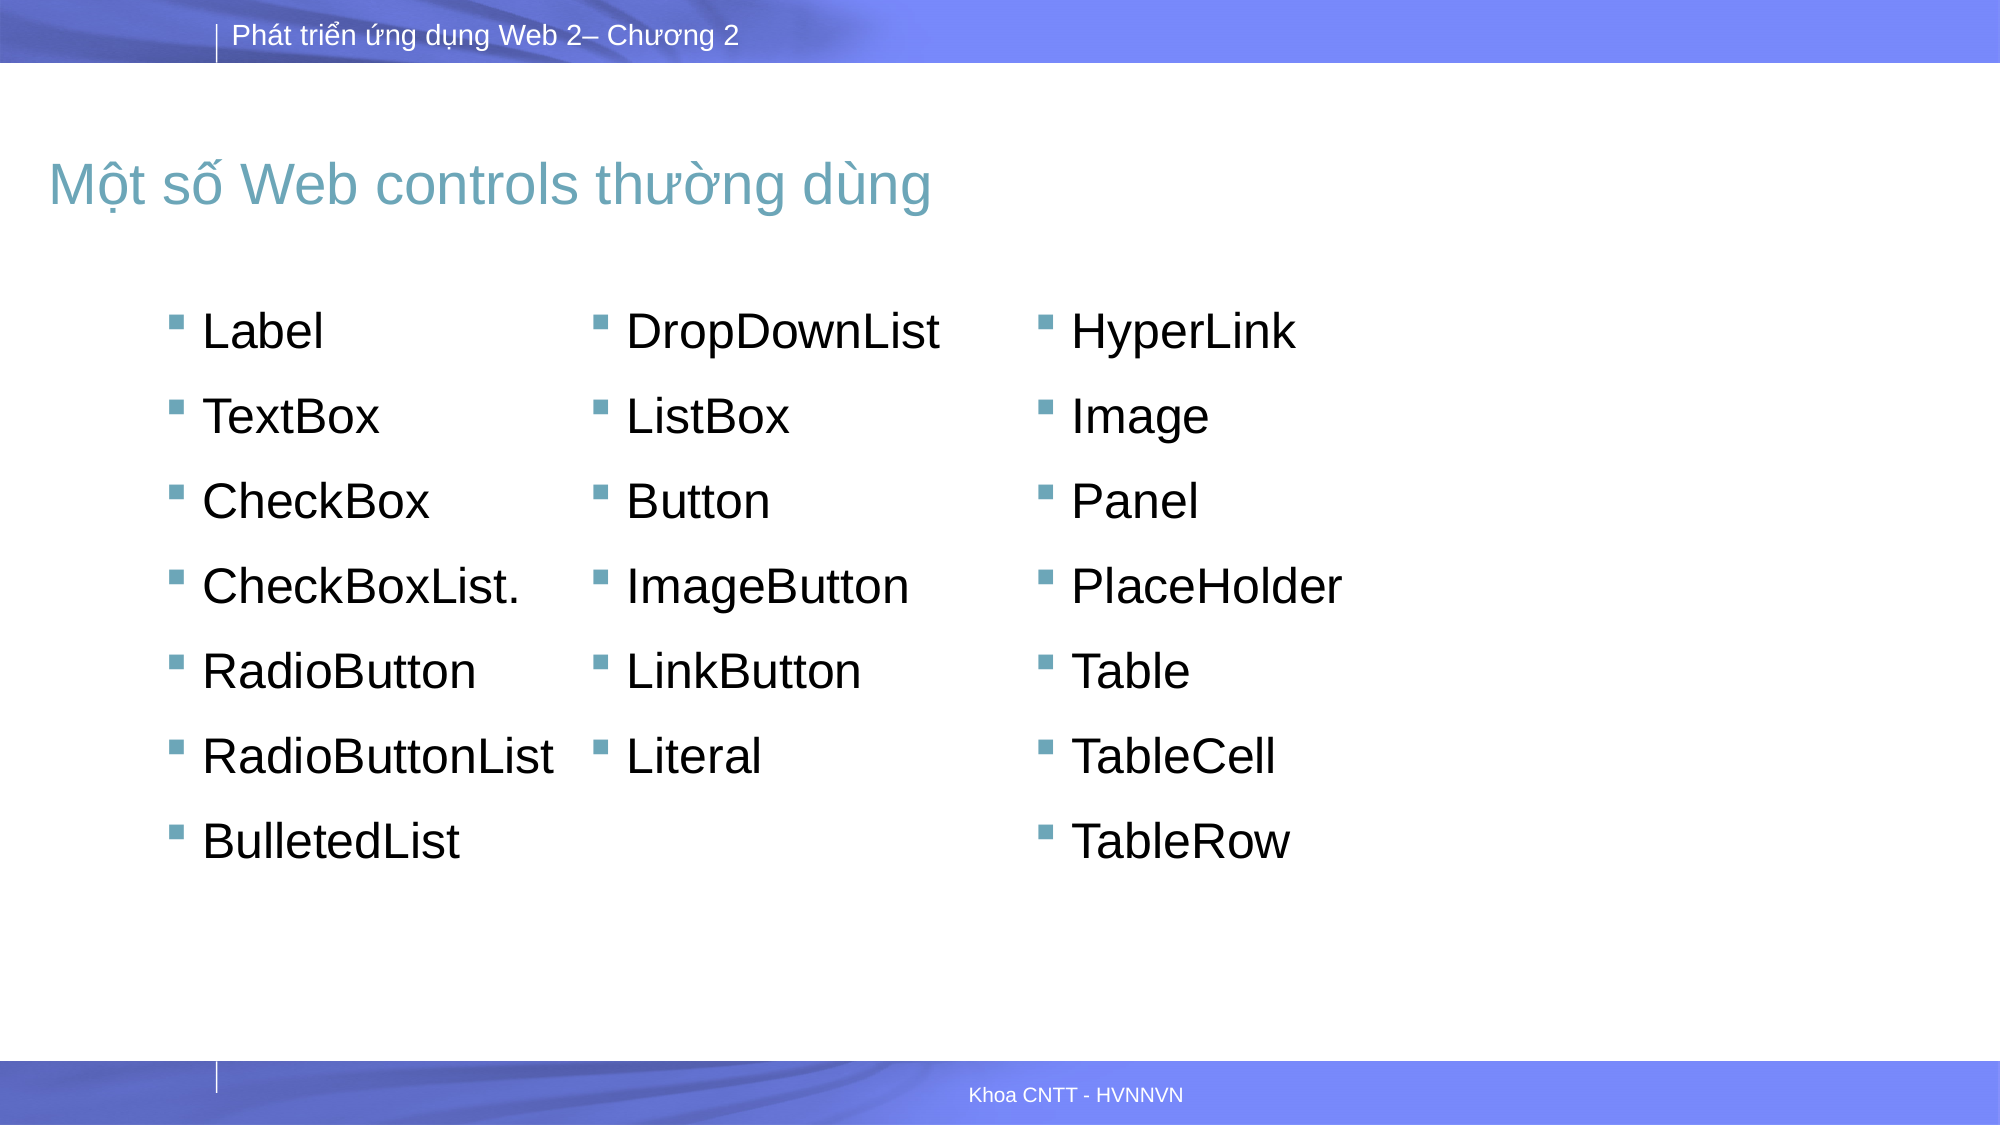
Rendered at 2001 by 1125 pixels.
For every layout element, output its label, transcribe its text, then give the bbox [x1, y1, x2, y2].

picture [0, 1061, 2000, 1125]
title Một số Web controls thường dùng [33, 142, 1838, 225]
list Label TextBox CheckBox CheckBoxList. RadioButton RadioButtonList BulletedList [149, 291, 574, 932]
text_box HyperLink Image Panel PlaceHolder Table TableCell TableRow [1019, 291, 1444, 932]
text_box DropDownList ListBox Button ImageButton LinkButton Literal [574, 291, 999, 932]
picture [0, 0, 2000, 63]
